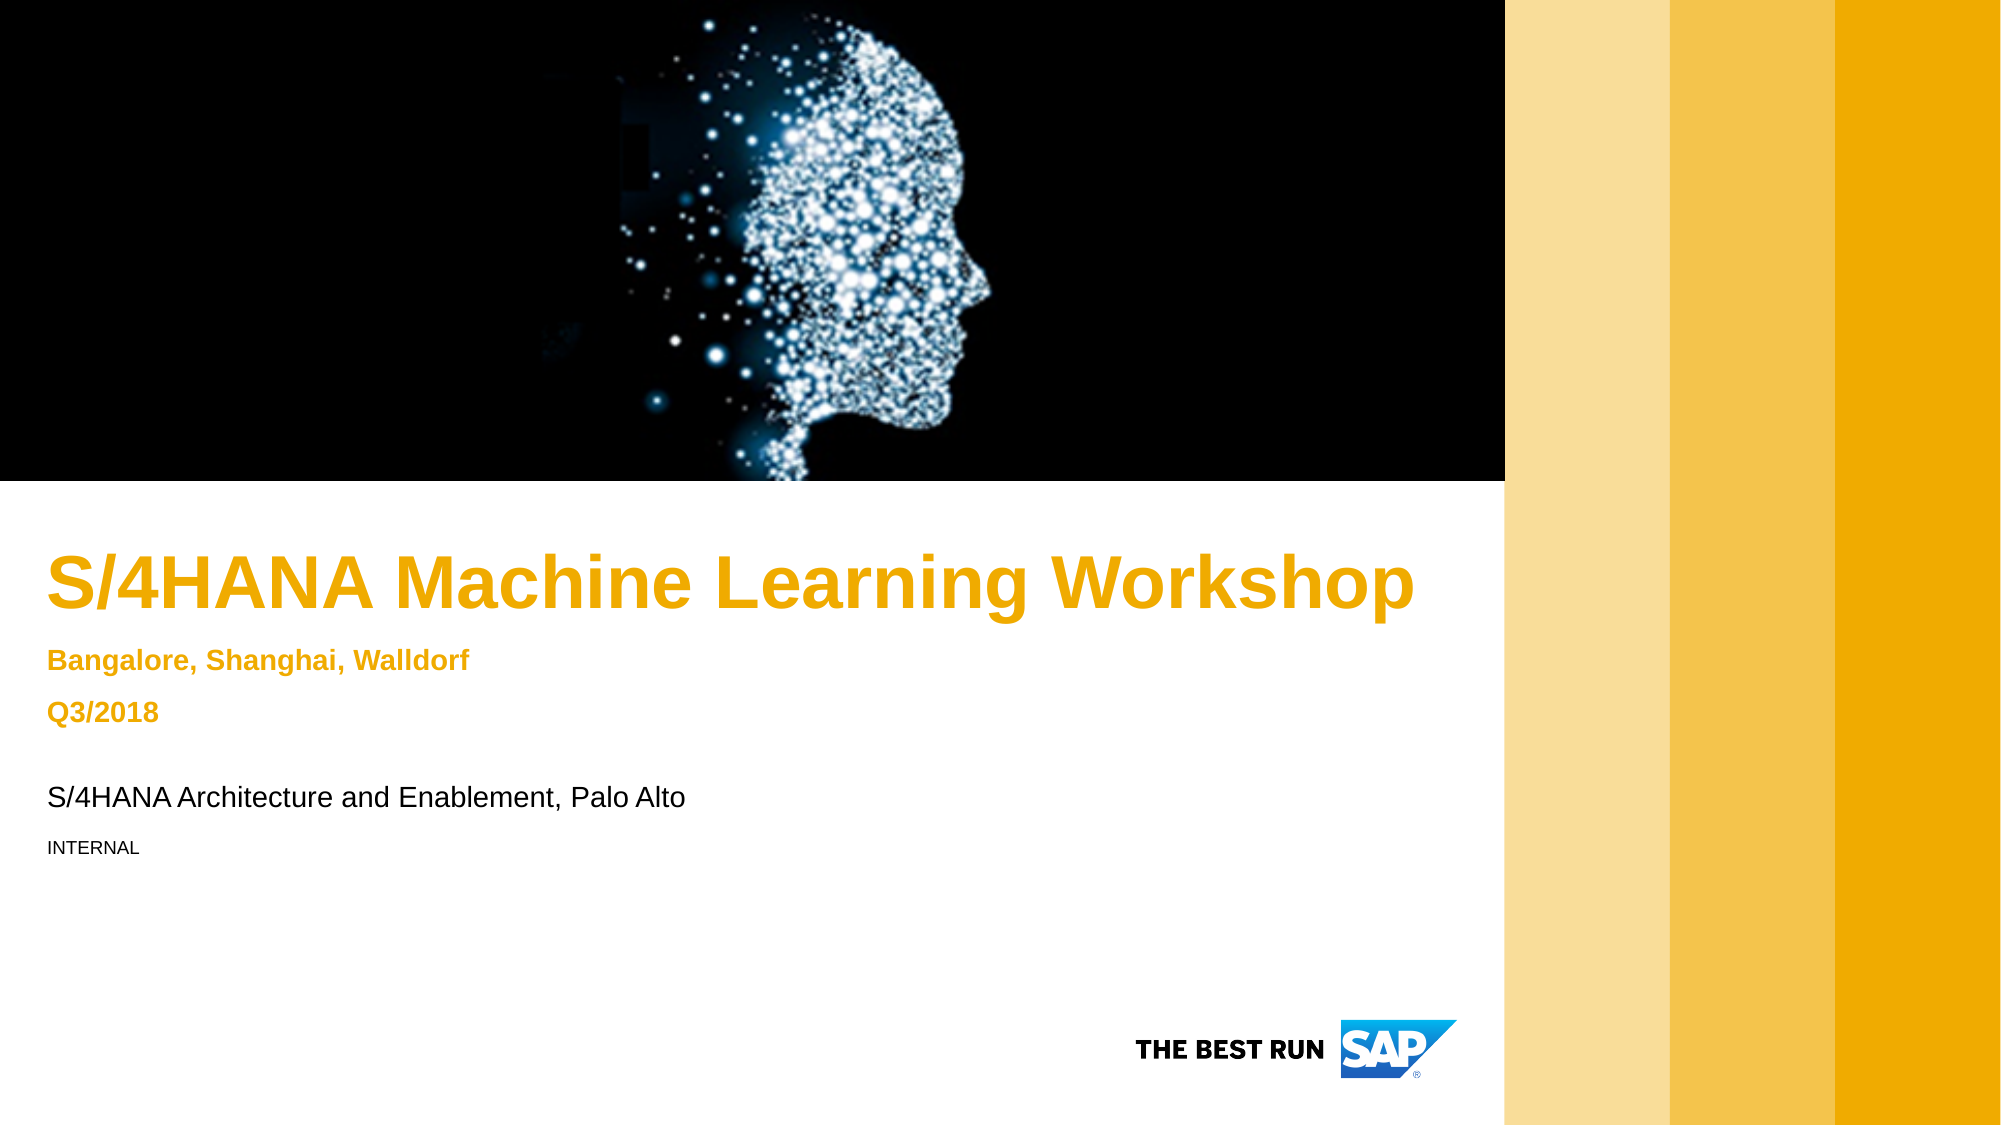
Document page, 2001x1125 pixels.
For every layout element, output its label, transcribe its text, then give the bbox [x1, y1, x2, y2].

picture [1135, 1019, 1458, 1079]
subtitle S/4HANA Architecture and Enablement, Palo Alto [47, 743, 1457, 814]
title S/4HANA Machine Learning Workshop Bangalore, Shanghai, Walldorf Q3/2018 [46, 491, 1457, 653]
picture [0, 0, 1505, 481]
